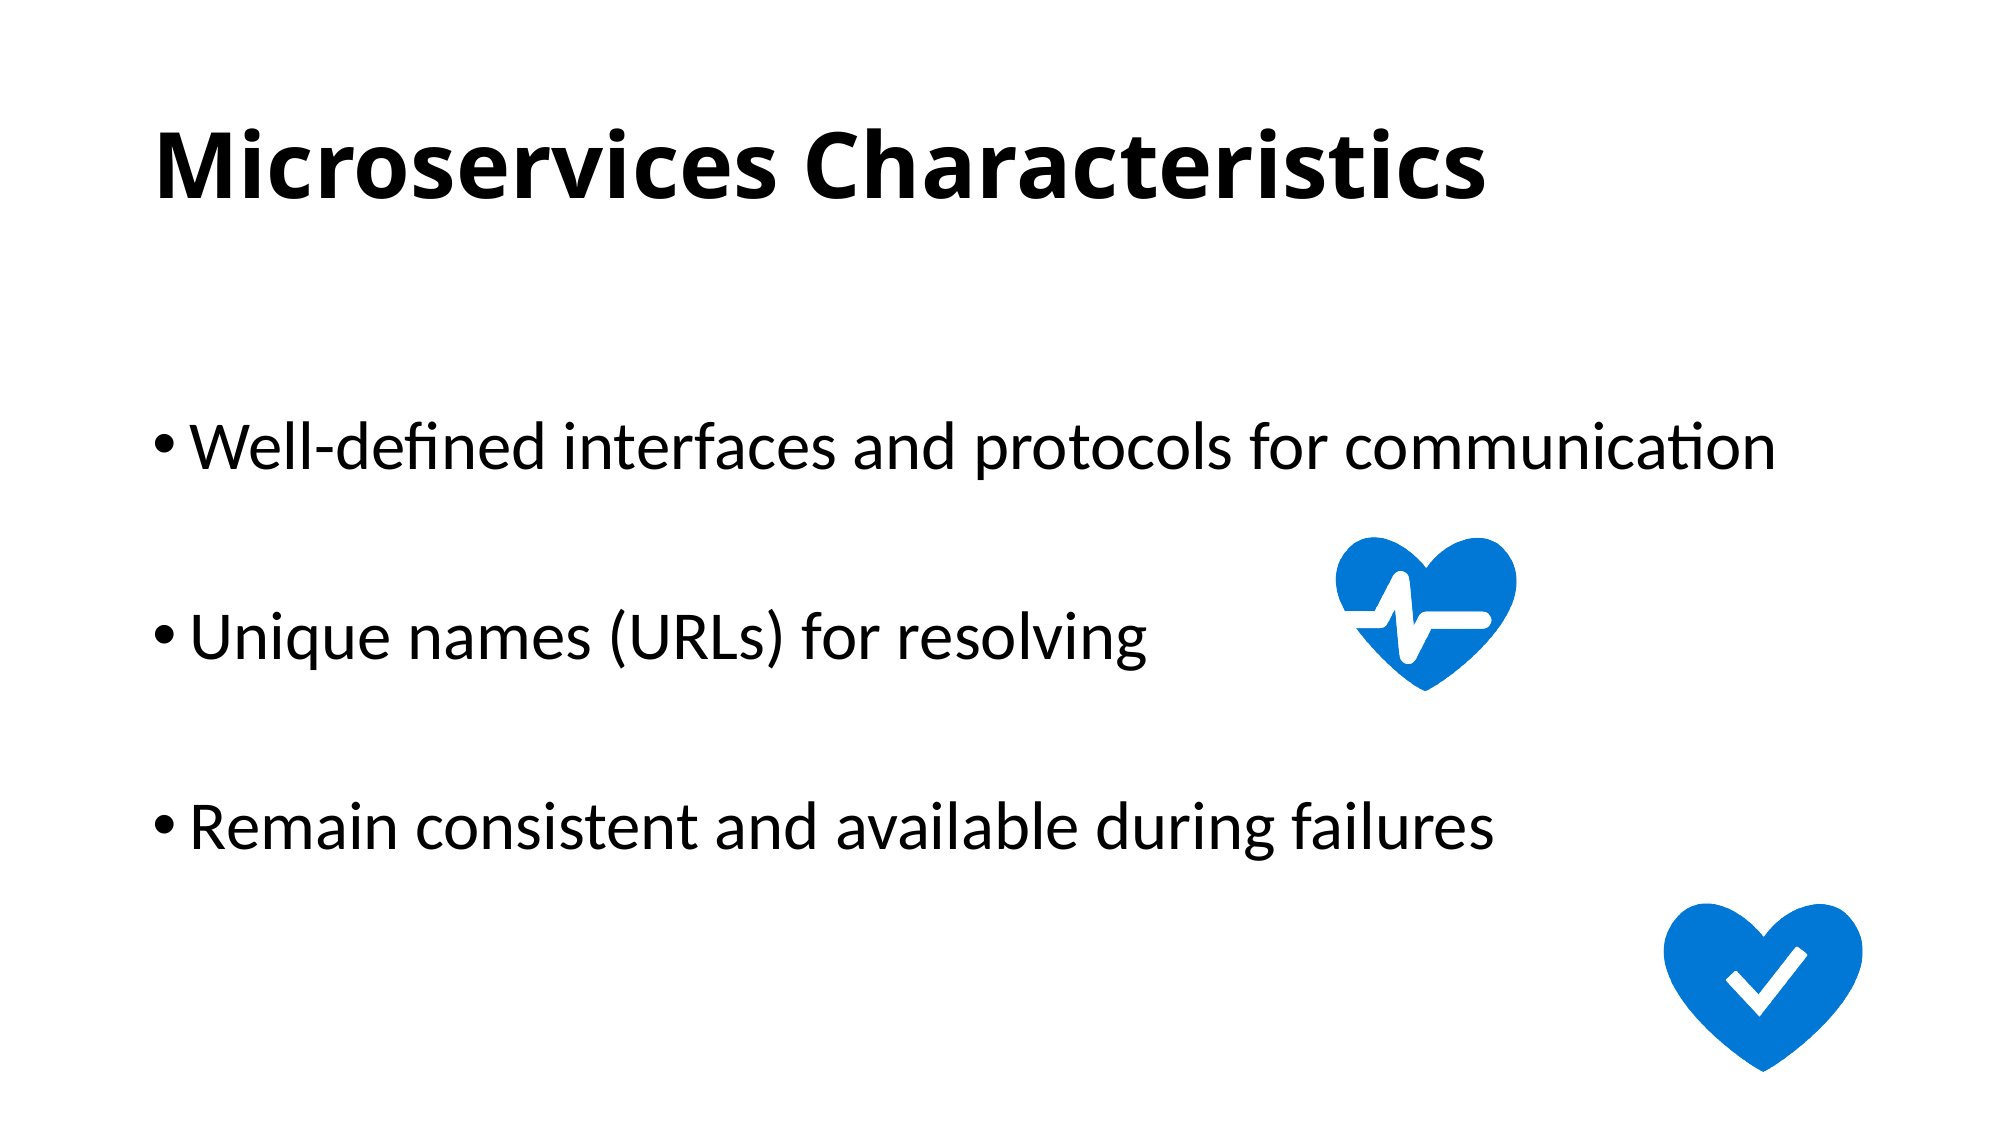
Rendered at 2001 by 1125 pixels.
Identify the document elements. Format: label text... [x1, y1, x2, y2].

list Well-defined interfaces and protocols for communication Unique names (URLs) for resolving Remain consistent and available during failures [137, 299, 1863, 1014]
picture [1335, 523, 1517, 705]
picture [1663, 887, 1863, 1087]
title Microservices Characteristics [137, 59, 1863, 278]
